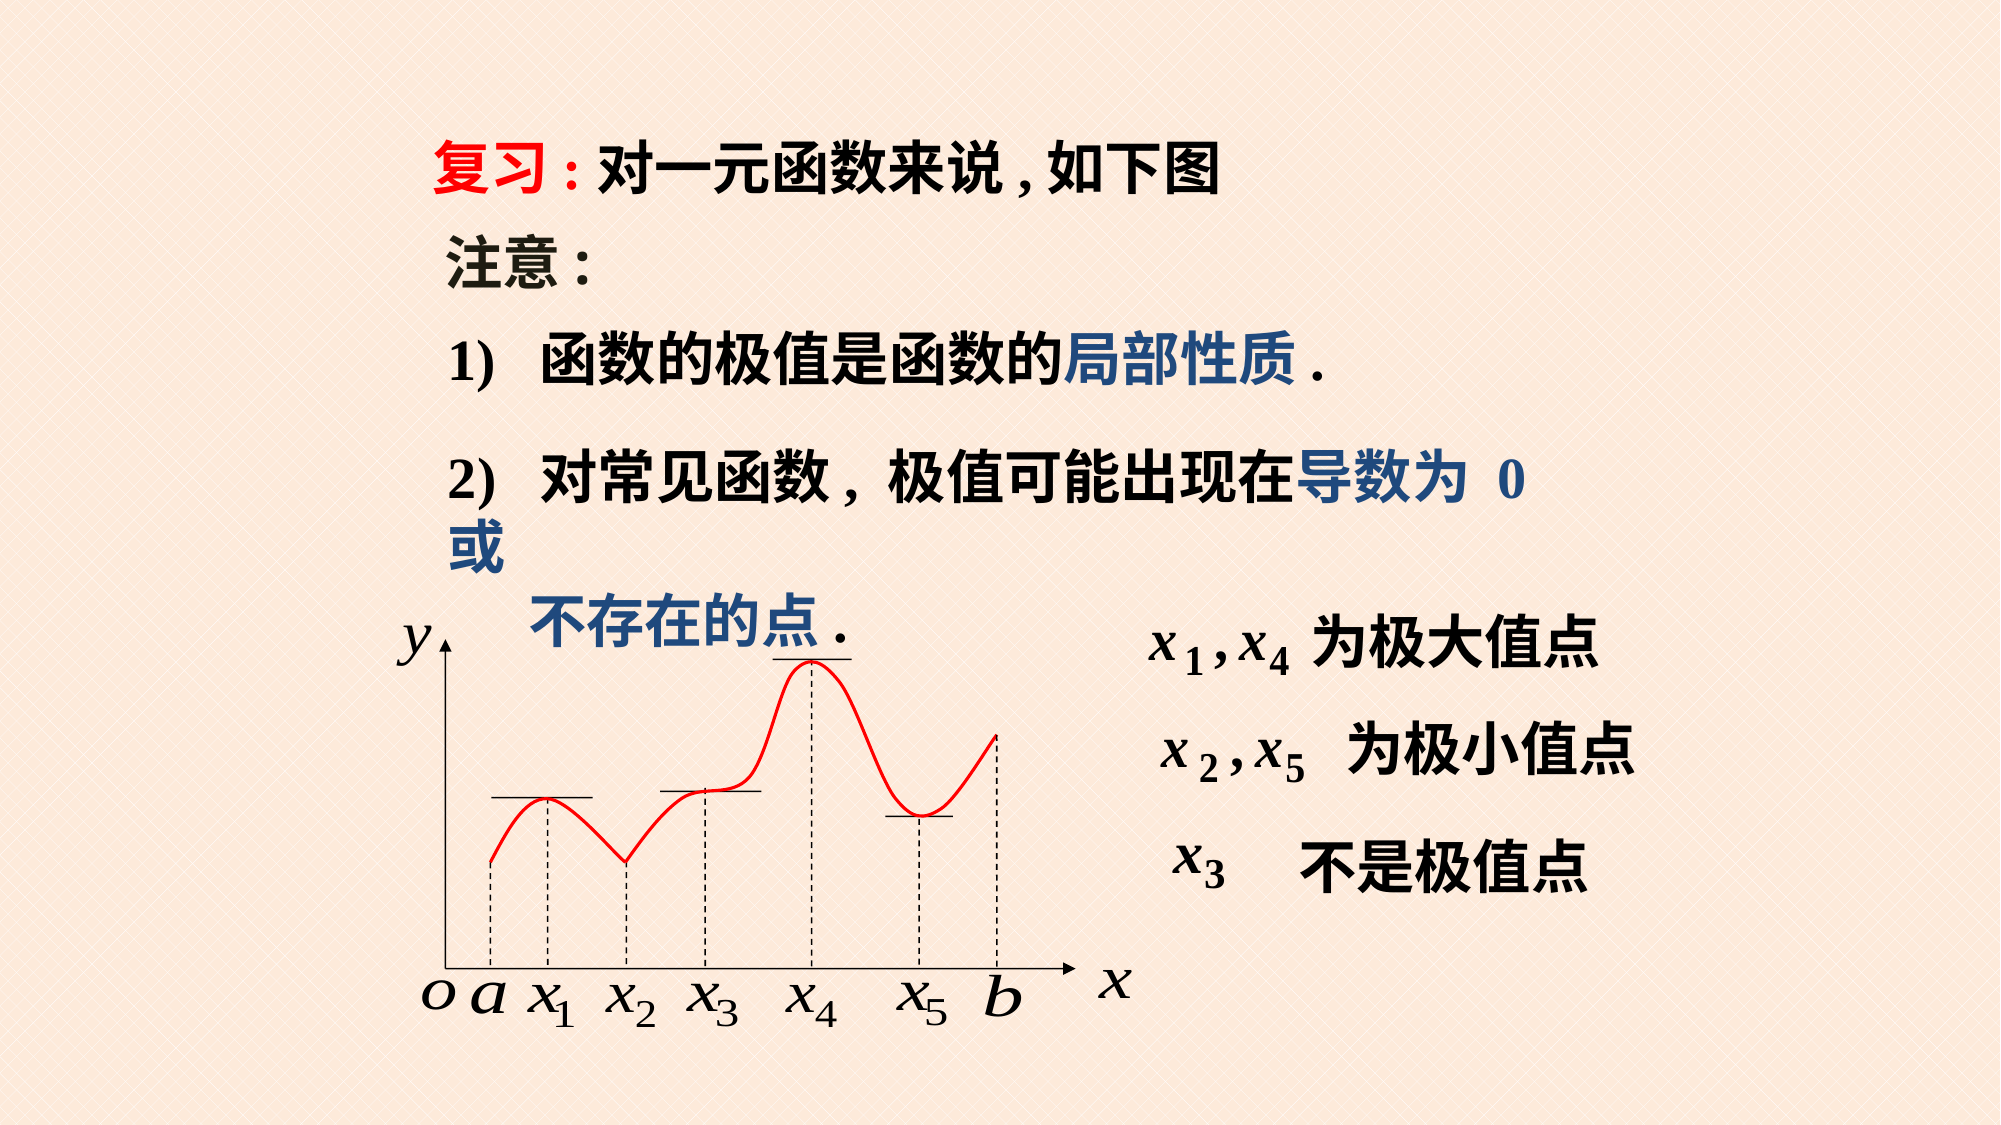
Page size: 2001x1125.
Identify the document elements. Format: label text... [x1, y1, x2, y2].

text_box 2) 对常见函数, 极值可能出现在导数为 0 或 不存在的点. [433, 432, 1609, 659]
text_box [385, 613, 1137, 1028]
text_box 复习:对一元函数来说,如下图 [417, 123, 1351, 209]
text_box 1) 函数的极值是函数的局部性质. [432, 314, 1546, 400]
text_box 不是极值点 [1283, 822, 1659, 908]
text_box 为极大值点 [1297, 597, 1659, 683]
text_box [1165, 822, 1229, 894]
text_box 为极小值点 [1330, 704, 1659, 789]
title 注意: [429, 210, 692, 311]
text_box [1153, 715, 1309, 796]
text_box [1141, 609, 1292, 690]
